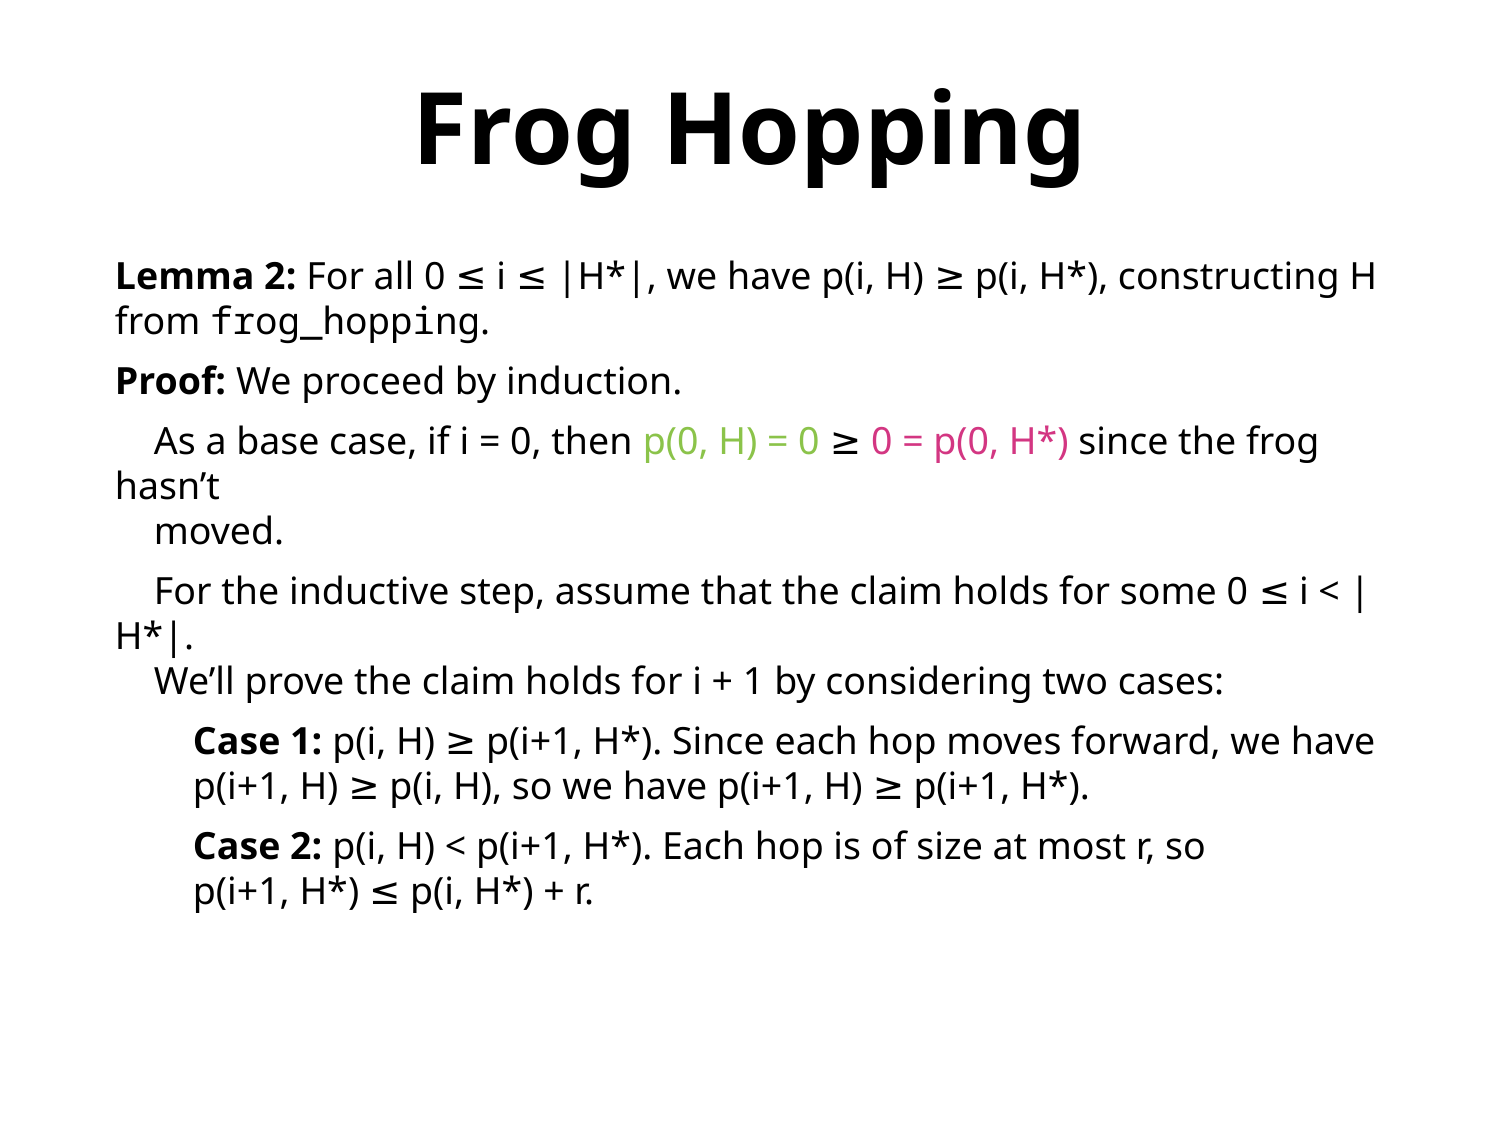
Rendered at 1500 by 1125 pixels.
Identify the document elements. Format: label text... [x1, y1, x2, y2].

subtitle Lemma 2: For all 0 ≤ i ≤ |H*|, we have p(i, H) ≥ p(i, H*), constructing H from frog_hopping. Proof: We proceed by induction. As a base case, if i = 0, then p(0, H) = 0 ≥ 0 = p(0, H*) since the frog hasn’t moved. For the inductive step, assume that the claim holds for some 0 ≤ i < |H*|. We’ll prove the claim holds for i + 1 by considering two cases: Case 1: p(i, H) ≥ p(i+1, H*). Since each hop moves forward, we have p(i+1, H) ≥ p(i, H), so we have p(i+1, H) ≥ p(i+1, H*). Case 2: p(i, H) < p(i+1, H*). Each hop is of size at most r, so p(i+1, H*) ≤ p(i, H*) + r. [99, 236, 1400, 1125]
subtitle Frog Hopping [0, 50, 1500, 237]
